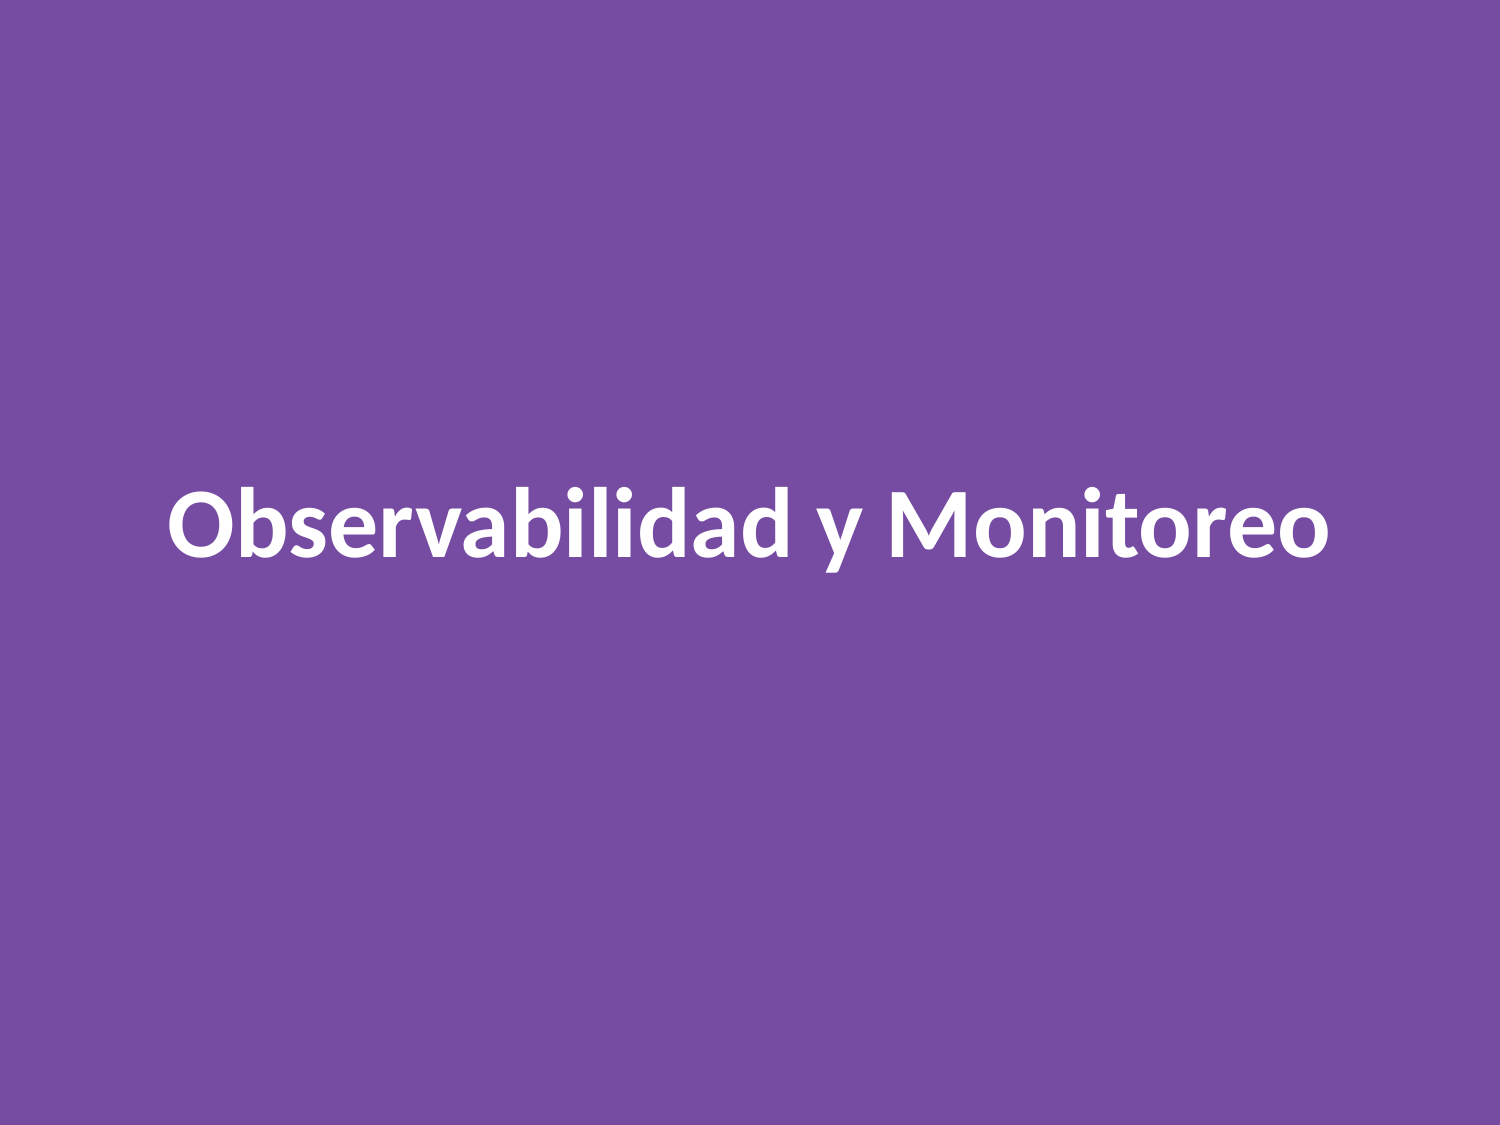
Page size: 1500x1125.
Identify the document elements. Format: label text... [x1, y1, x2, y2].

text_box [0, 0, 1500, 1125]
text_box Observabilidad y Monitoreo [152, 450, 1348, 585]
